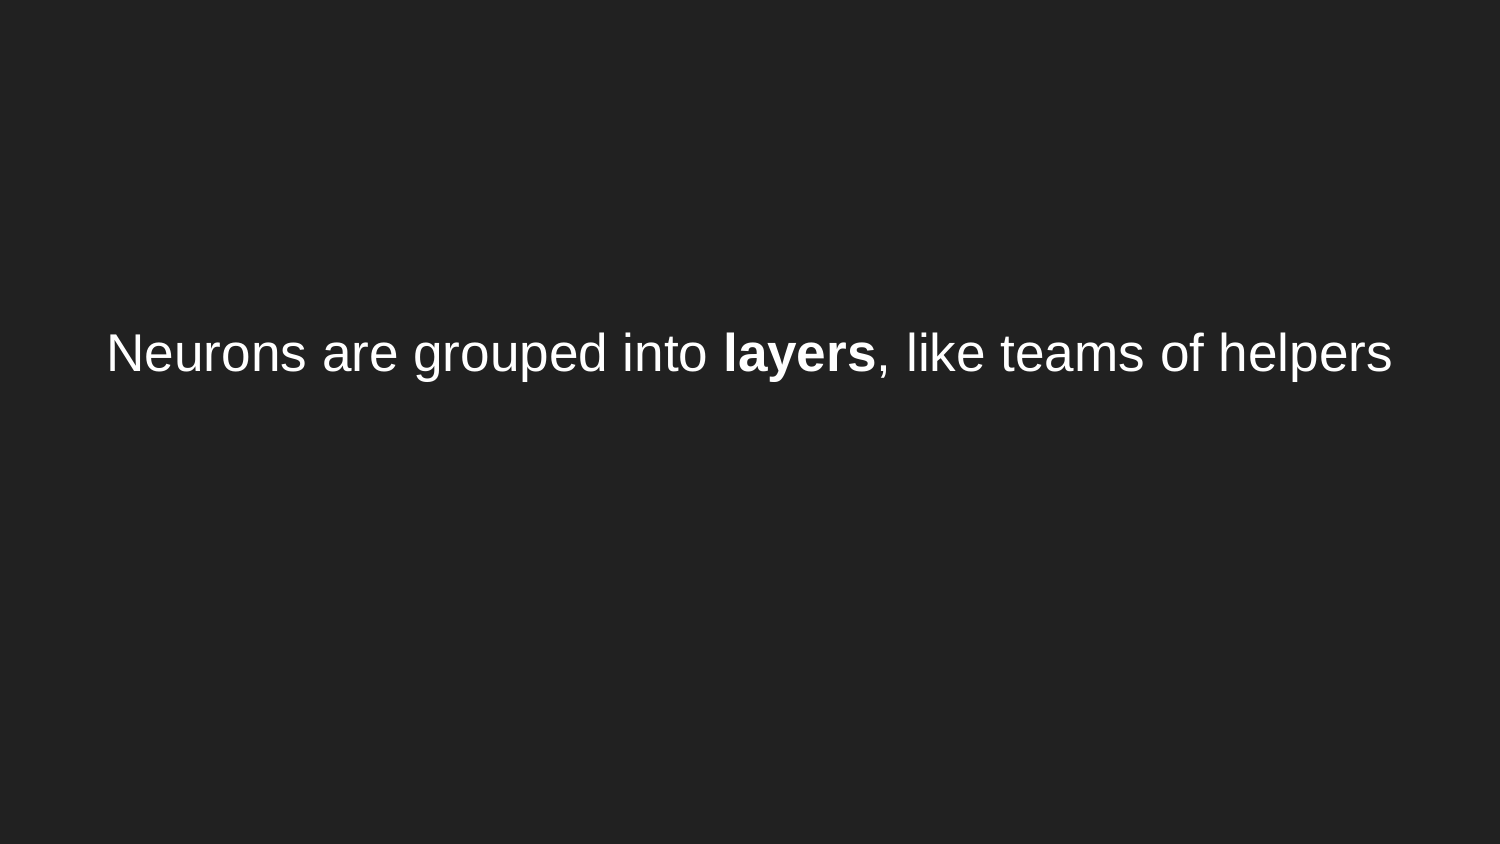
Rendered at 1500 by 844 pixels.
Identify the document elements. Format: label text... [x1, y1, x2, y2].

title Neurons are grouped into layers, like teams of helpers [51, 283, 1449, 422]
